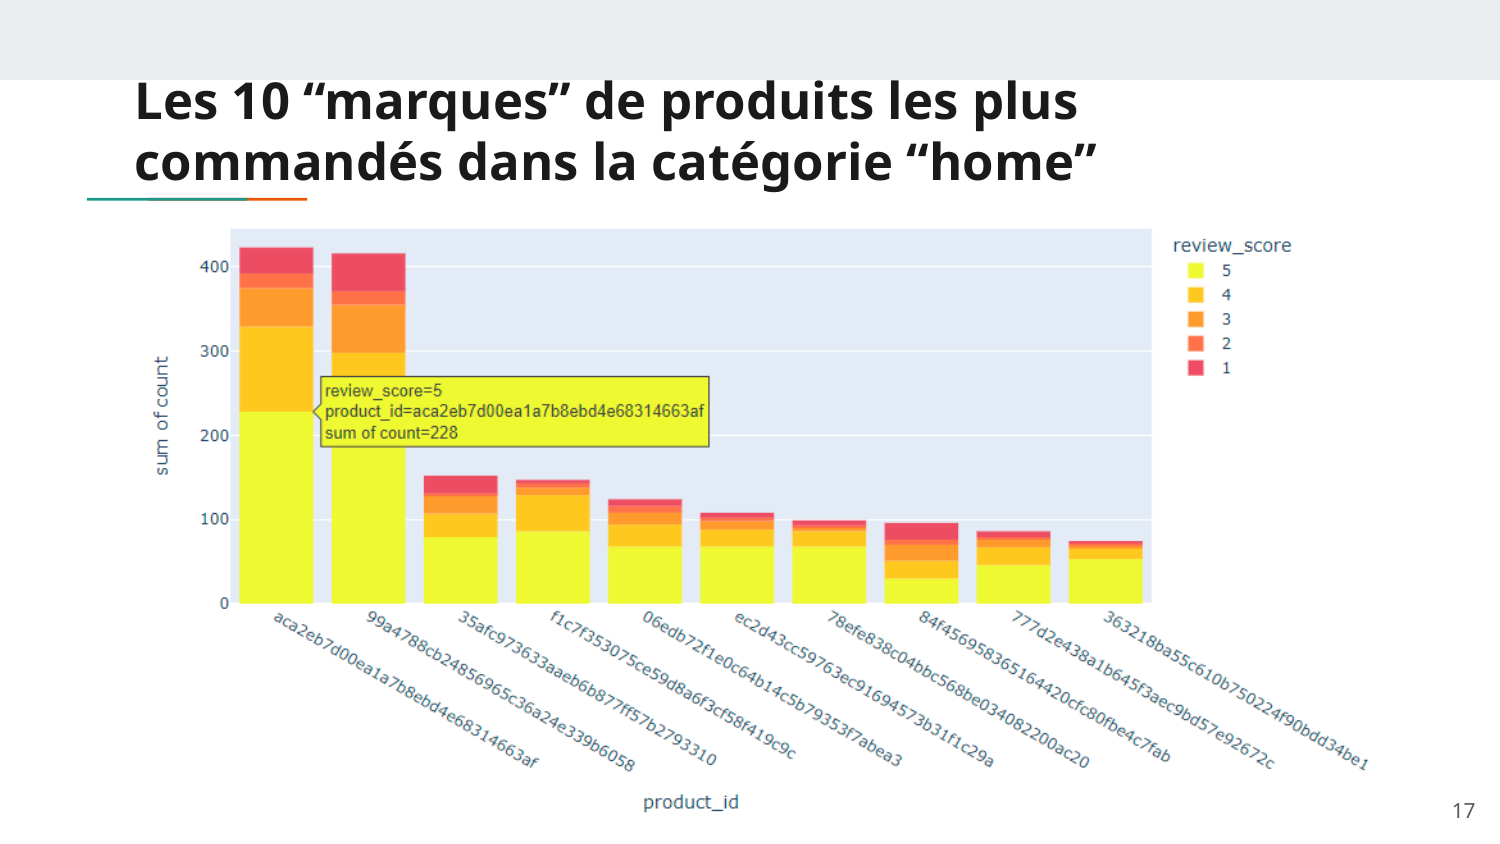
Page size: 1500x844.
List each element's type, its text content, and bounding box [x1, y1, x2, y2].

slide_number ‹#› [1400, 779, 1491, 844]
picture [119, 201, 1394, 825]
title Les 10 “marques” de produits les plus commandés dans la catégorie “home” [119, 53, 1381, 201]
